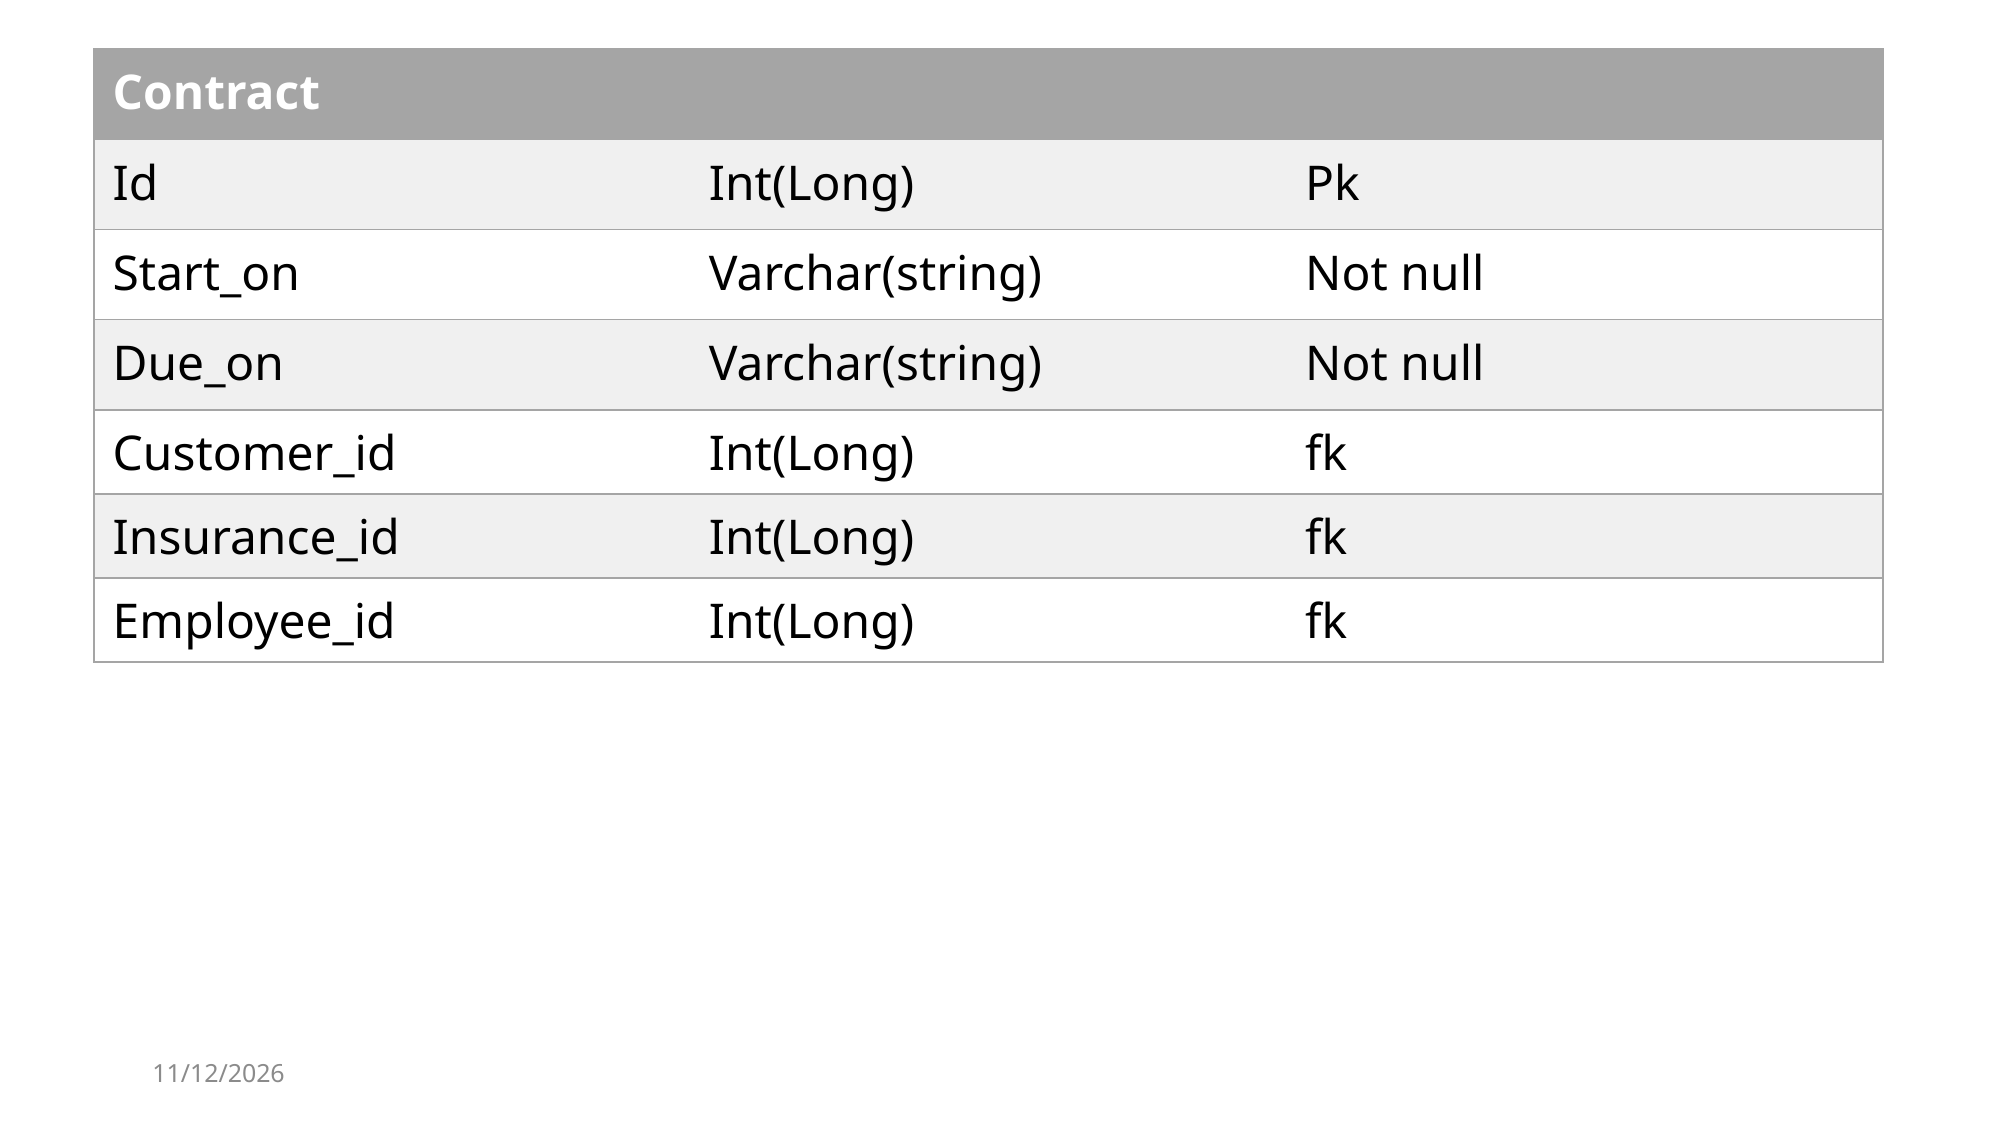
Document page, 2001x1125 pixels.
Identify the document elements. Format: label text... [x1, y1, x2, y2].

table_cell Varchar(string) [690, 230, 1286, 319]
table_cell Not null [1286, 230, 1882, 319]
table_cell Not null [1286, 320, 1882, 409]
table_cell Start_on [95, 230, 690, 319]
table_cell Varchar(string) [690, 320, 1286, 409]
table_cell fk [1286, 495, 1882, 577]
table_cell fk [1286, 411, 1882, 493]
table_cell Customer_id [95, 411, 690, 493]
table_cell Insurance_id [95, 495, 690, 577]
table_cell fk [1286, 579, 1882, 661]
table_cell Int(Long) [690, 495, 1286, 577]
table_cell Due_on [95, 320, 690, 409]
table_cell Pk [1286, 140, 1882, 229]
table_cell Employee_id [95, 579, 690, 661]
table_cell Int(Long) [690, 411, 1286, 493]
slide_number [137, 1042, 588, 1103]
table_cell Id [95, 140, 690, 229]
table_cell Int(Long) [690, 579, 1286, 661]
table_header Contract [95, 50, 1882, 138]
table_cell Int(Long) [690, 140, 1286, 229]
